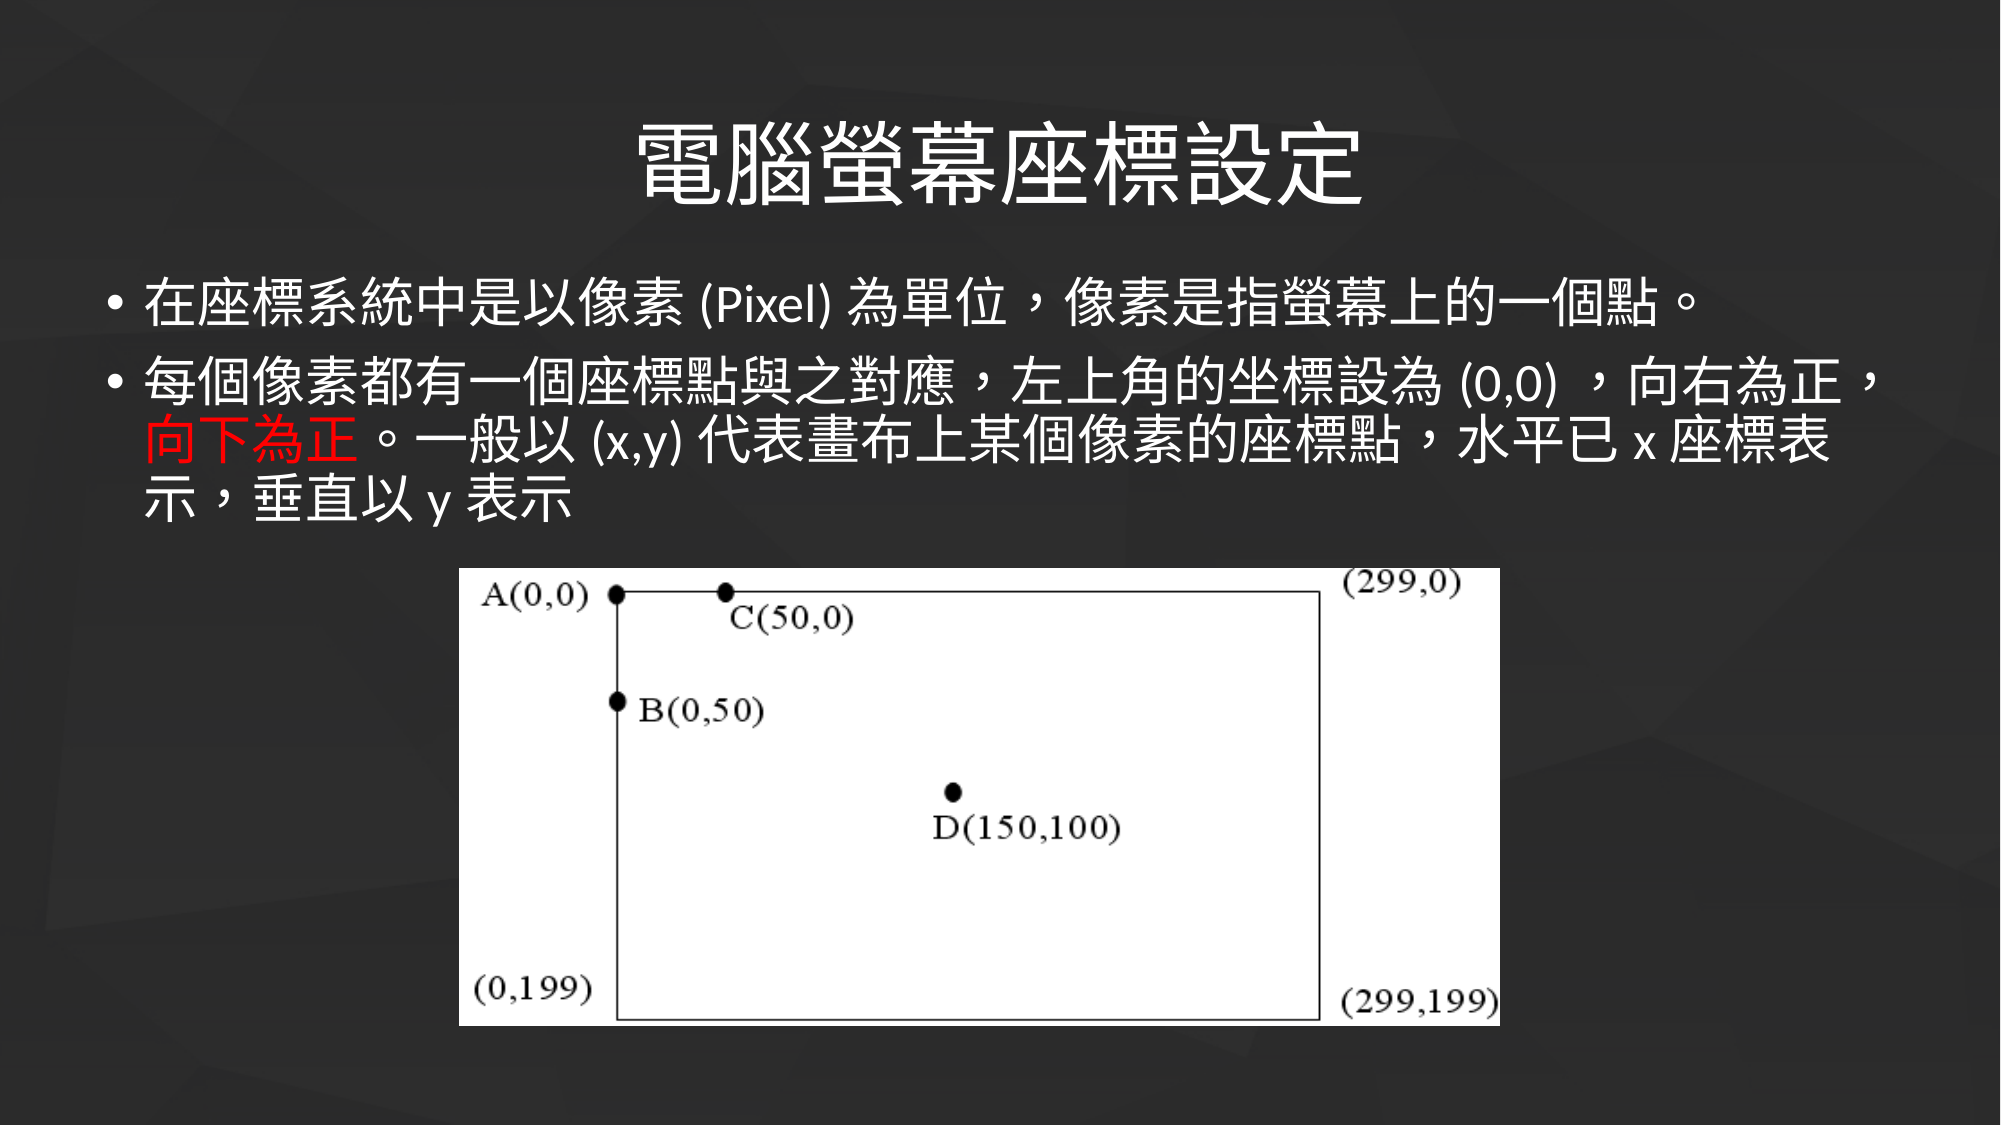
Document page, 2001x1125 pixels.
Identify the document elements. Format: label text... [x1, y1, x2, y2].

list 在座標系統中是以像素(Pixel)為單位，像素是指螢幕上的一個點。 每個像素都有一個座標點與之對應，左上角的坐標設為(0,0)，向右為正，向下為正。一般以(x,y)代表畫布上某個像素的座標點，水平已x座標表示，垂直以y表示 [90, 268, 1891, 1012]
title 電腦螢幕座標設定 [137, 59, 1863, 268]
picture [0, 0, 2001, 1125]
